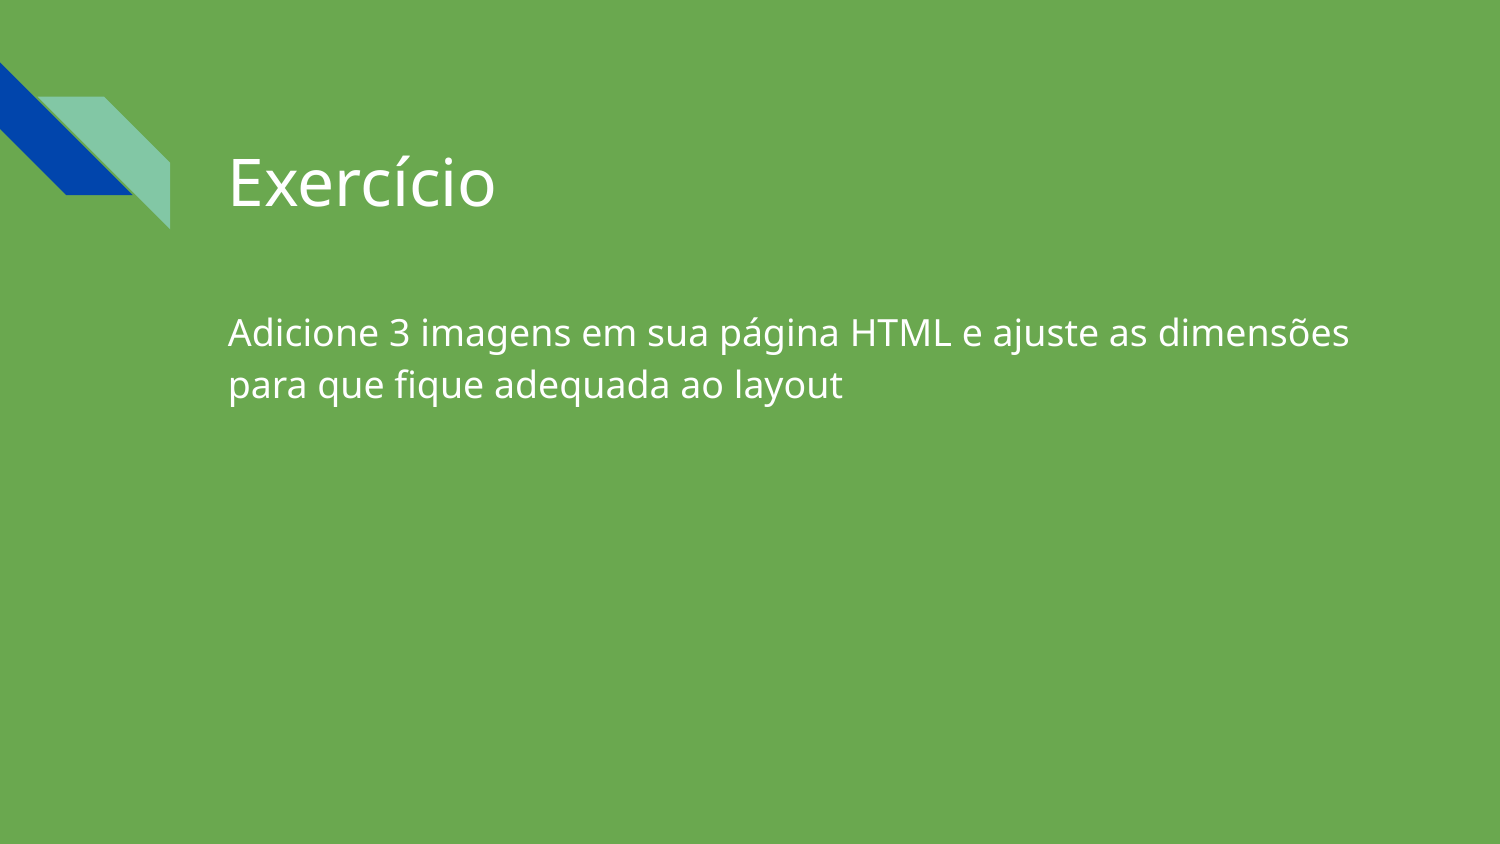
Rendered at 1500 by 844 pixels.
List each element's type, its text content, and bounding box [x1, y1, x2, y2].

list Adicione 3 imagens em sua página HTML e ajuste as dimensões para que fique adequada ao layout [212, 287, 1368, 596]
title Exercício [212, 86, 1368, 257]
